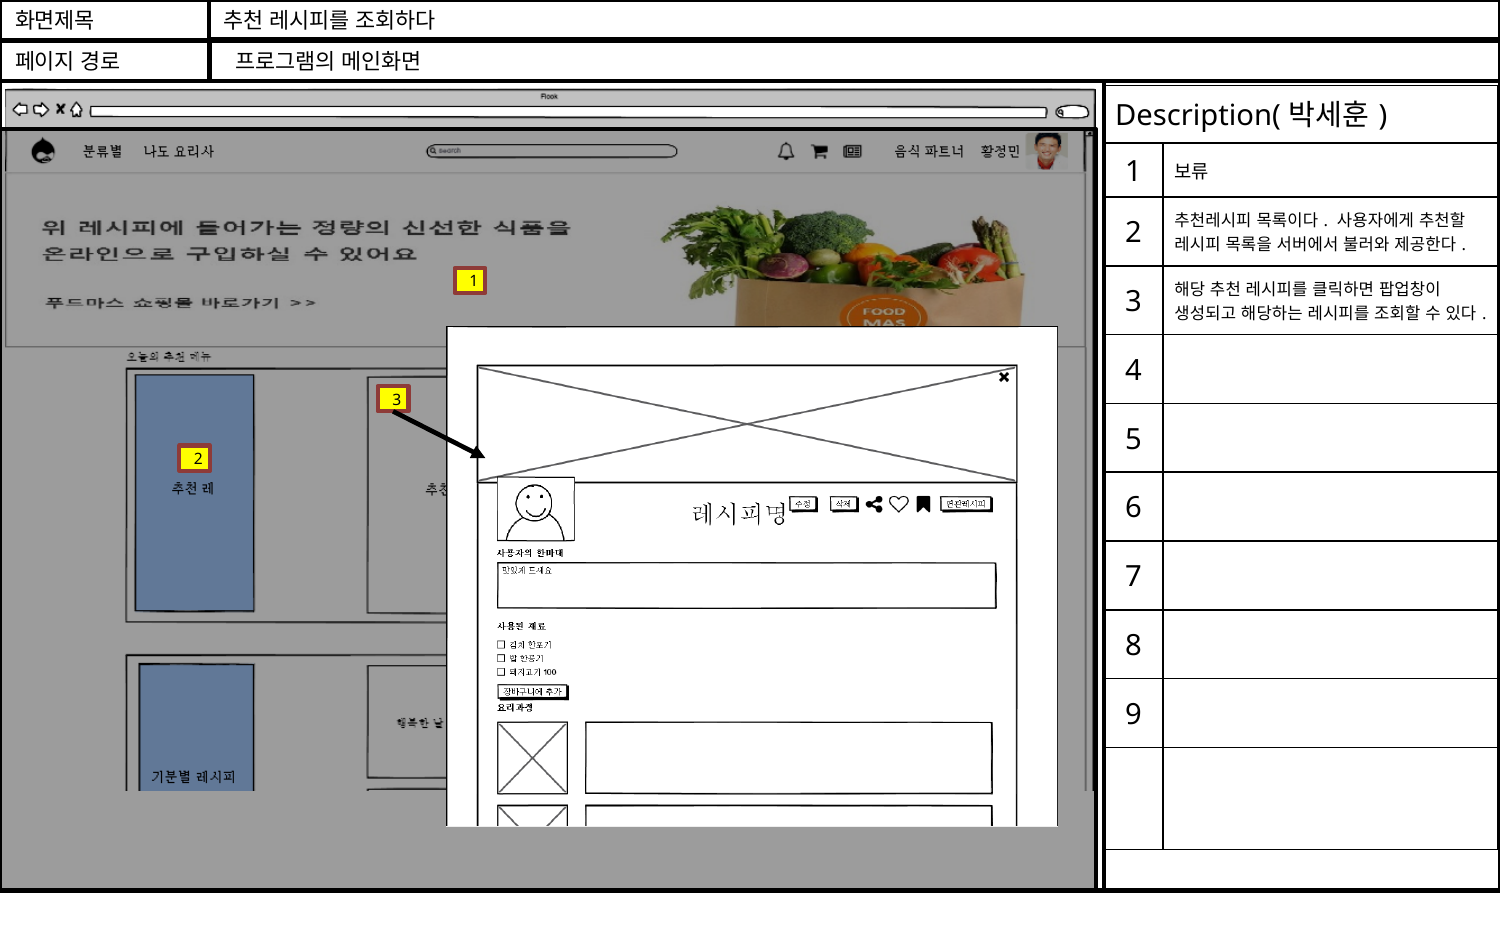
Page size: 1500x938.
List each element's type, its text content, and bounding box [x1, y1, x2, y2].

table_cell [1164, 404, 1497, 471]
table_cell [1164, 335, 1497, 403]
table_cell 8 [1105, 611, 1162, 678]
table_cell 5 [1105, 404, 1162, 471]
table_cell 6 [1105, 473, 1162, 540]
text_box [0, 79, 1106, 893]
picture [5, 87, 1097, 827]
table_header Description(박세훈) [1105, 86, 1497, 142]
table_cell [1164, 748, 1497, 849]
table_cell 보류 [1164, 144, 1497, 196]
table_cell 9 [1105, 679, 1162, 747]
text_box 페이지 경로 [0, 39, 207, 79]
table_cell 해당 추천 레시피를 클릭하면 팝업창이 생성되고 해당하는 레시피를 조회할 수 있다. [1164, 267, 1497, 334]
table_cell 3 [1105, 267, 1162, 334]
table_cell 1 [1105, 144, 1162, 196]
table_cell [1164, 542, 1497, 609]
table_cell [1164, 473, 1497, 540]
text_box 화면제목 [0, 0, 207, 39]
table_cell 7 [1105, 542, 1162, 609]
table_cell [1164, 679, 1497, 747]
table_cell 2 [1105, 198, 1162, 265]
text_box 추천 레시피를 조회하다 [207, 0, 1500, 39]
table_cell 4 [1105, 335, 1162, 403]
text_box 프로그램의 메인화면 [207, 39, 1500, 83]
table_cell 추천레시피 목록이다. 사용자에게 추천할 레시피 목록을 서버에서 불러와 제공한다. [1164, 198, 1497, 265]
text_box [0, 792, 1098, 893]
table_cell [1105, 748, 1162, 849]
text_box [1106, 83, 1500, 893]
table_cell [1164, 611, 1497, 678]
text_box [392, 411, 486, 459]
